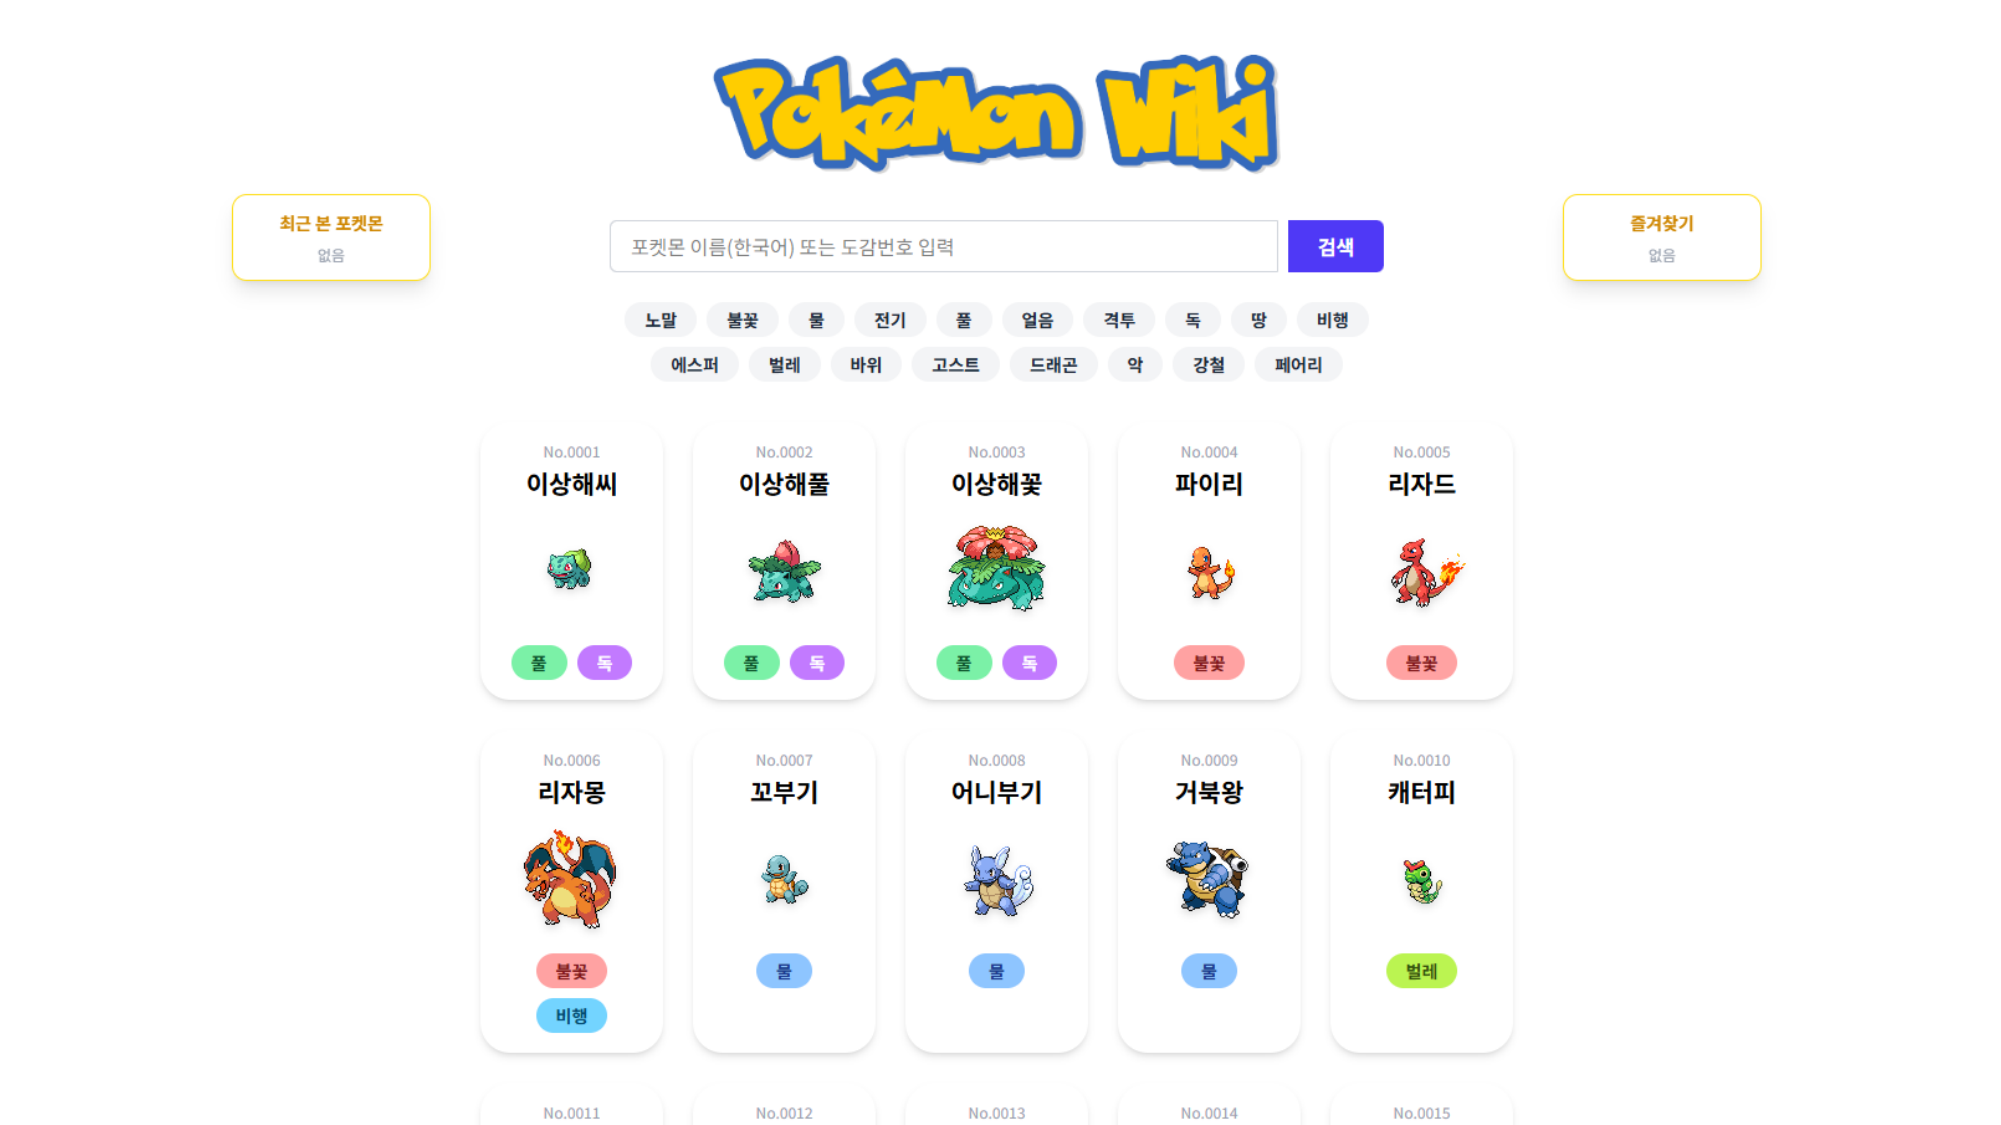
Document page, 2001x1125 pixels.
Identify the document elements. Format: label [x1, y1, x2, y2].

picture [191, 0, 1809, 1125]
